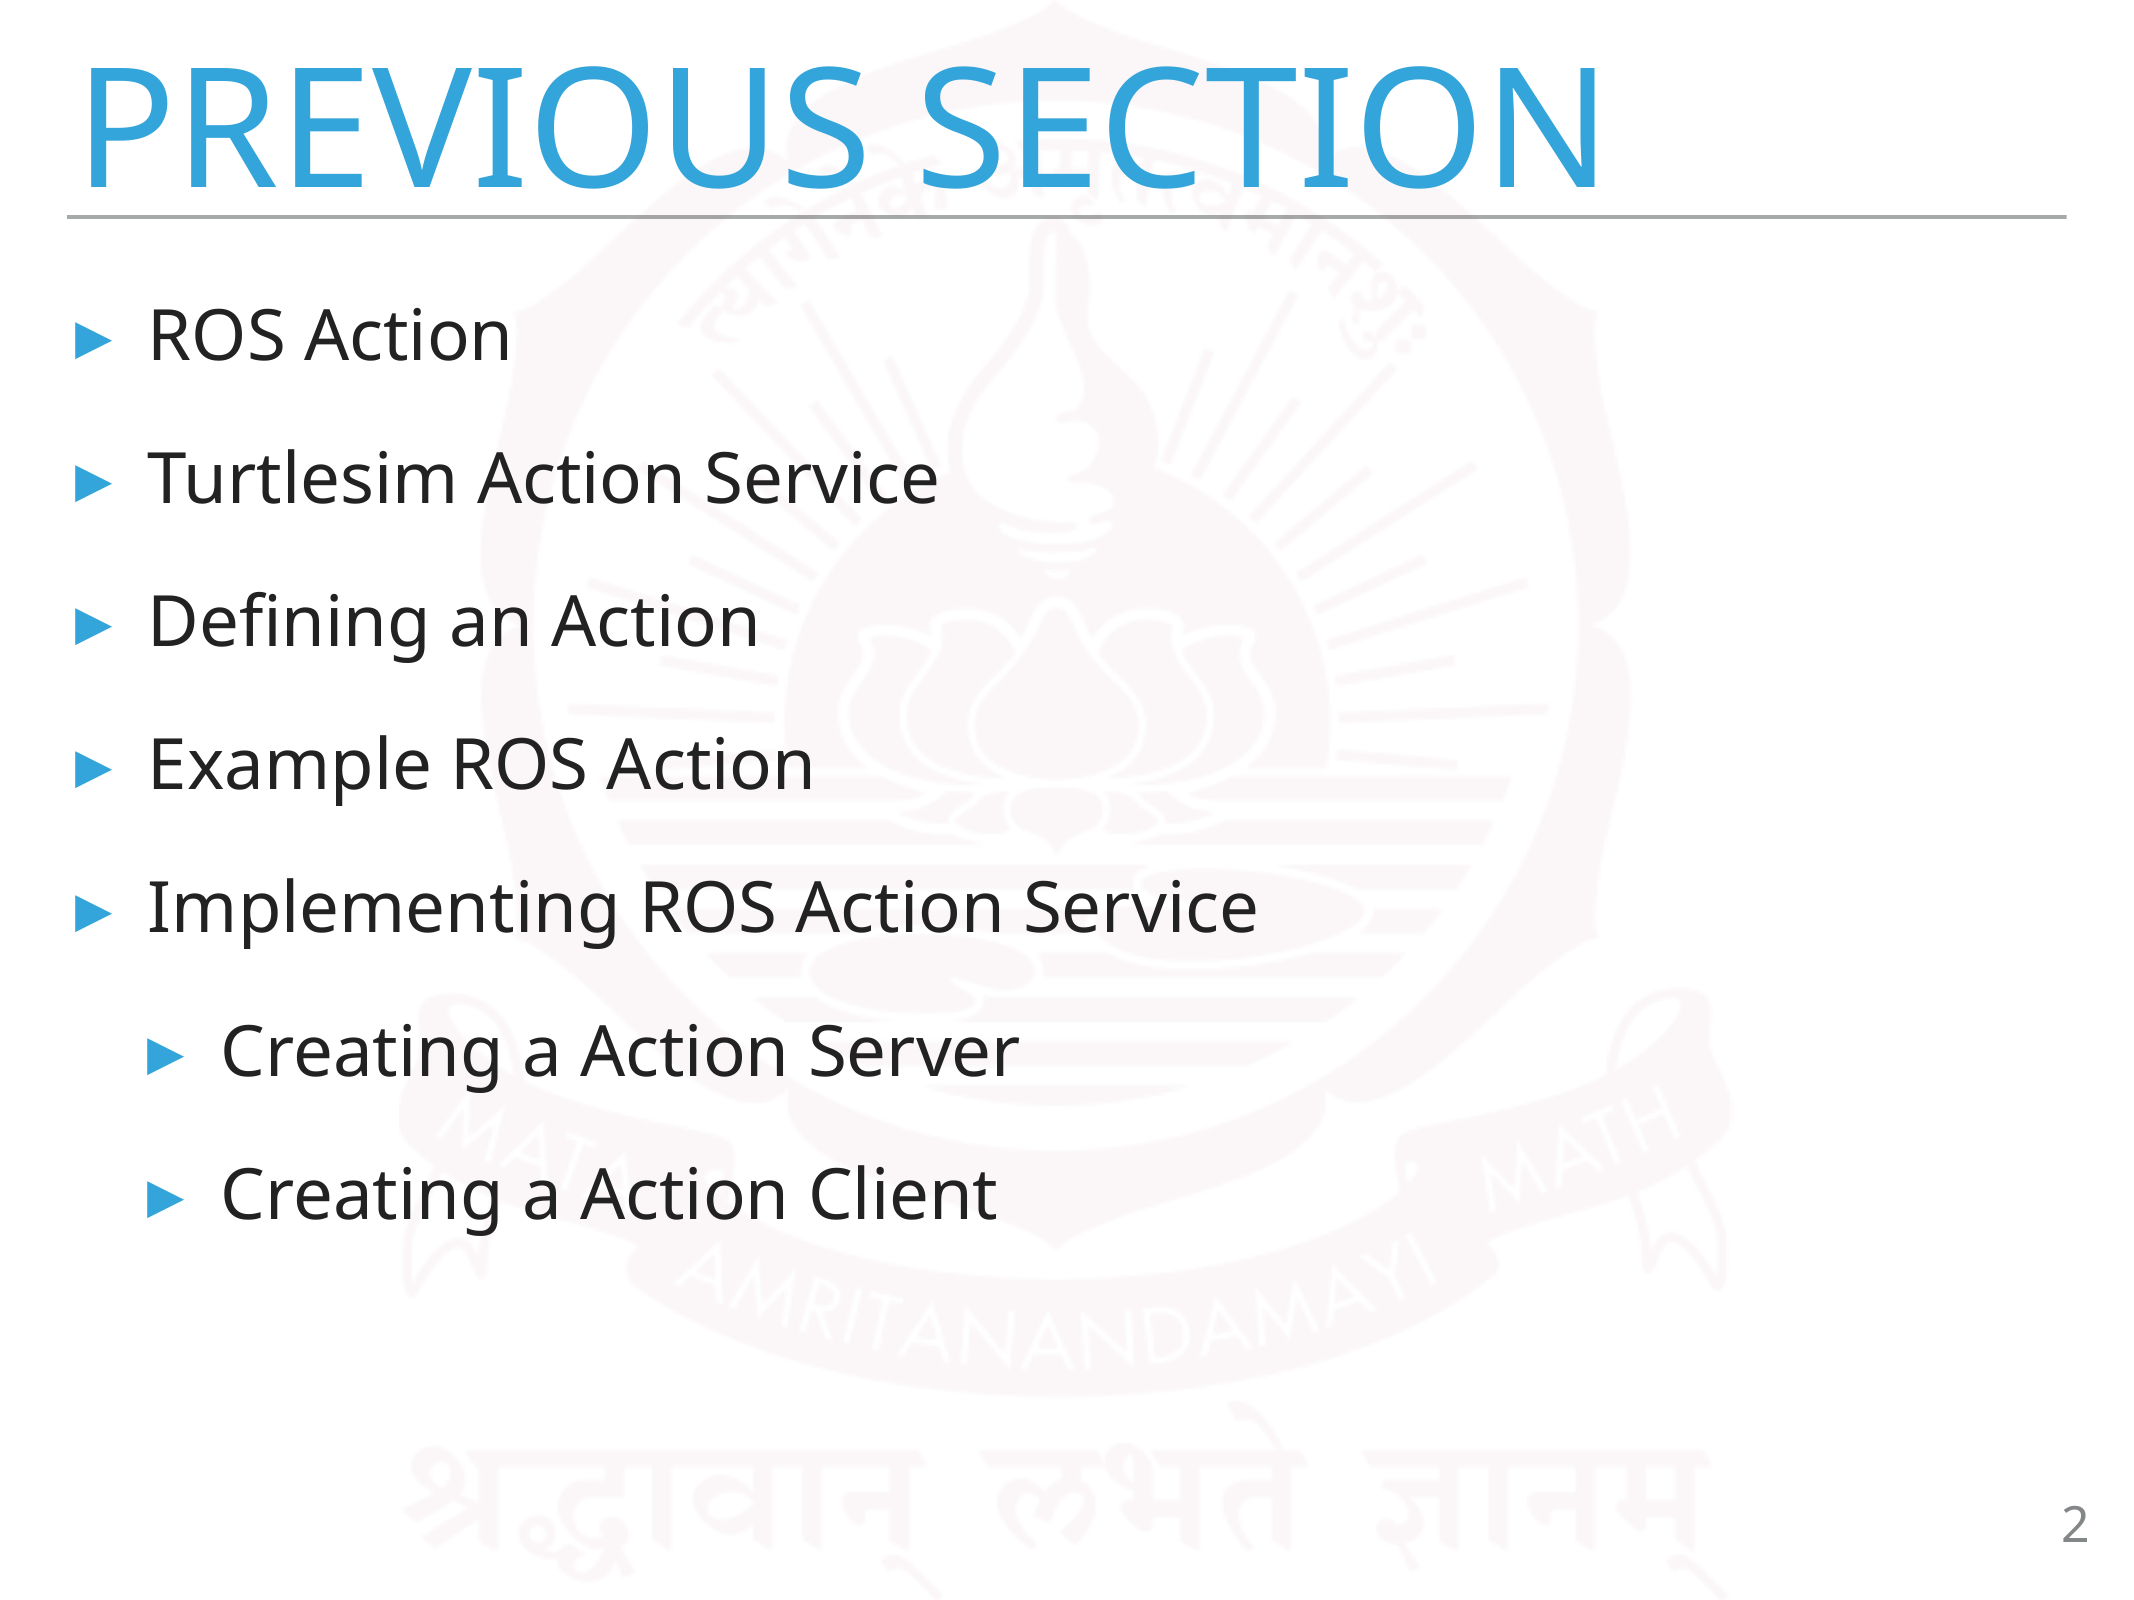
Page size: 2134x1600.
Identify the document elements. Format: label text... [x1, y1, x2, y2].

slide_number 2 [2052, 1489, 2097, 1566]
list ROS Action Turtlesim Action Service Defining an Action Example ROS Action Implementing ROS Action Service Creating a Action Server Creating a Action Client [66, 280, 2068, 1453]
title Previous Section [66, 50, 2068, 244]
